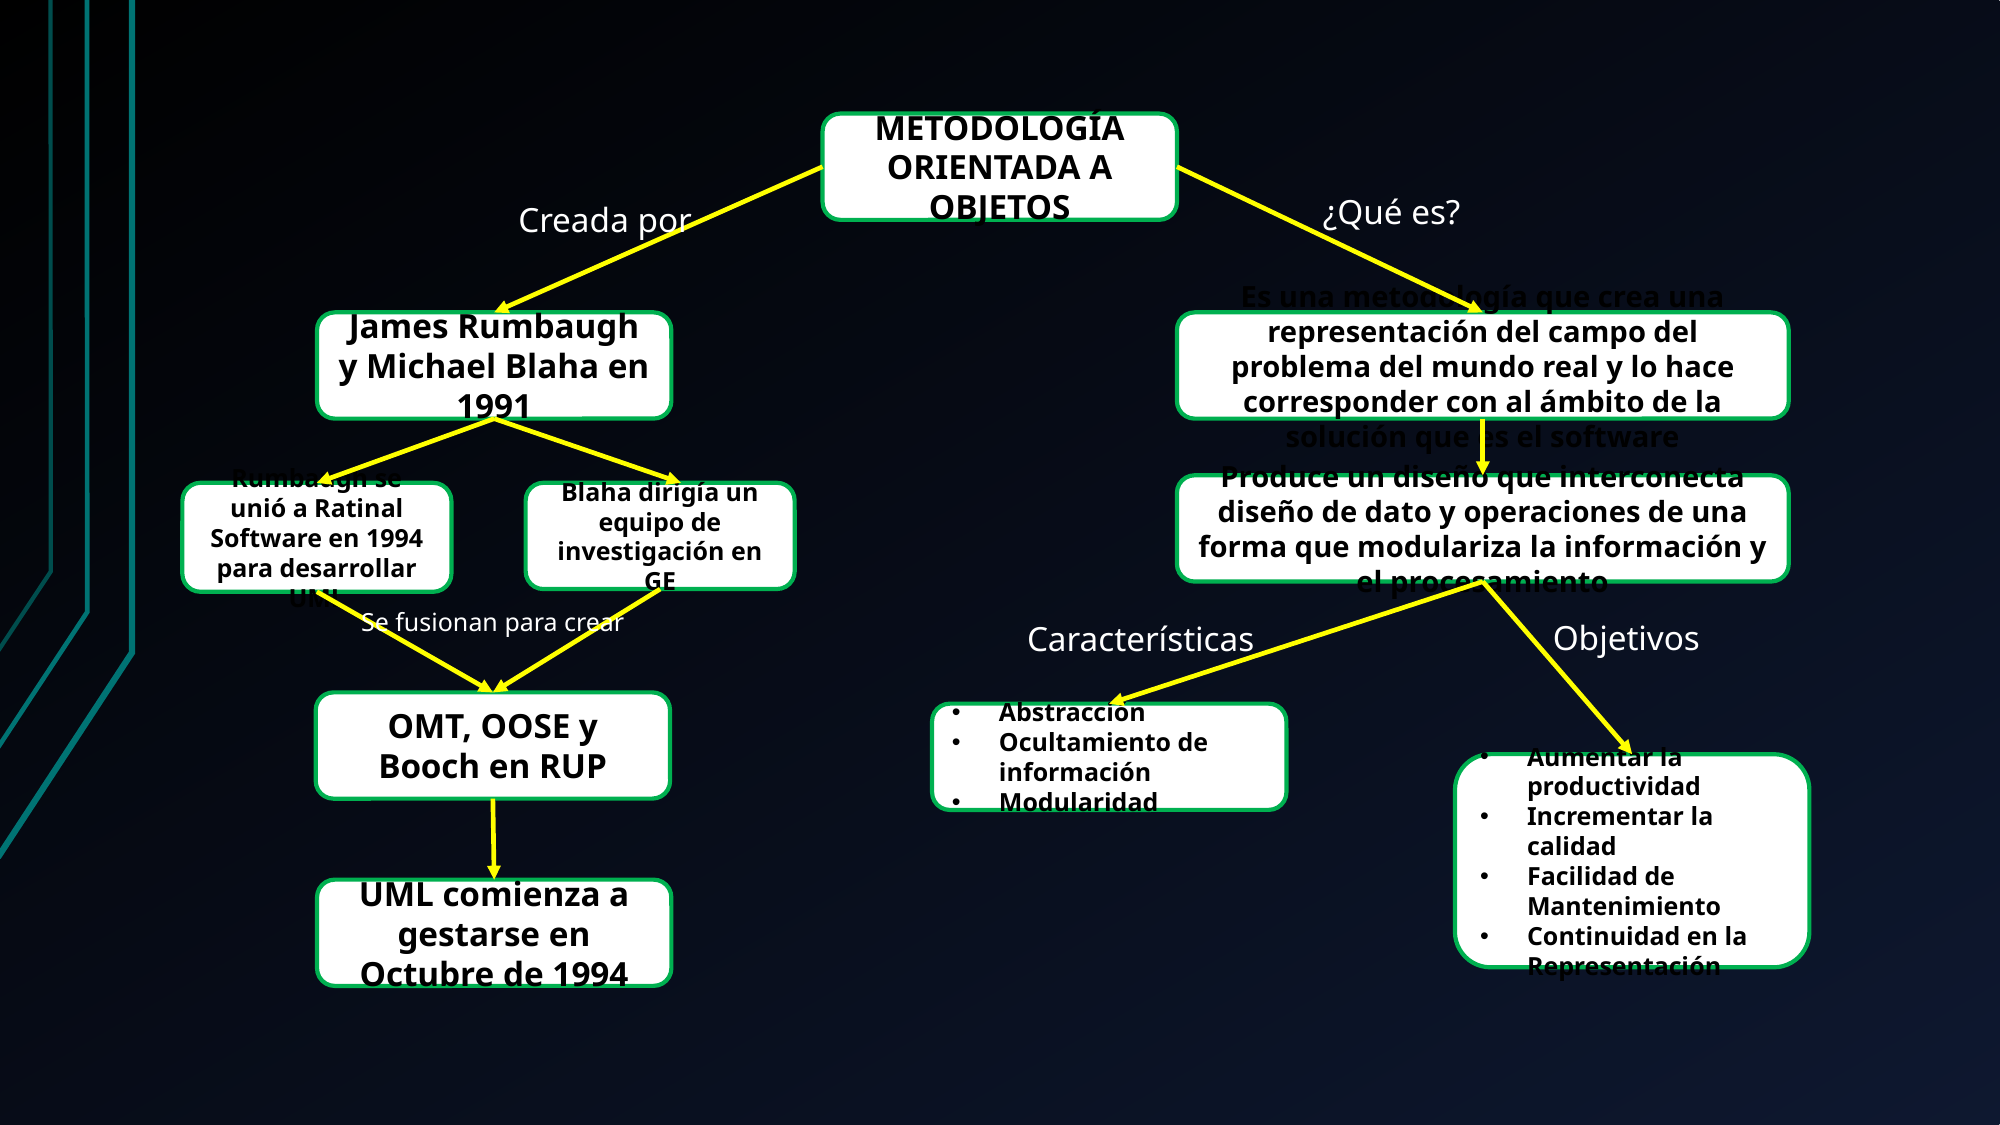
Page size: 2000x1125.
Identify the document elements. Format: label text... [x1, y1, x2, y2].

text_box Aumentar la productividad Incrementar la calidad Facilidad de Mantenimiento Continuidad en la Representación [1452, 752, 1812, 970]
text_box Produce un diseño que interconecta diseño de dato y operaciones de una forma que modulariza la información y el procesamiento [1174, 473, 1791, 584]
text_box Objetivos [1640, 609, 1715, 665]
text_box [316, 591, 494, 693]
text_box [493, 166, 823, 313]
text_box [494, 588, 661, 693]
text_box Blaha dirigía un equipo de investigación en GE [523, 480, 797, 592]
text_box Rumbaugh se unió a Ratinal Software en 1994 para desarrollar UML [180, 480, 454, 594]
text_box OMT, OOSE y Booch en RUP [313, 697, 673, 801]
text_box Es una metodología que crea una representación del campo del problema del mundo real y lo hace corresponder con al ámbito de la solución que es el software [1174, 310, 1791, 421]
text_box UML comienza a gestarse en Octubre de 1994 [314, 877, 674, 989]
text_box James Rumbaugh y Michael Blaha en 1991 [314, 310, 674, 415]
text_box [1176, 166, 1484, 313]
text_box Características [1012, 610, 1106, 666]
text_box Abstracción Ocultamiento de información Modularidad [929, 701, 1289, 813]
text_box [316, 418, 495, 483]
text_box METODOLOGÍA ORIENTADA A OBJETOS [820, 111, 1180, 222]
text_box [1482, 581, 1633, 755]
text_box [1108, 581, 1481, 704]
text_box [500, 418, 681, 483]
